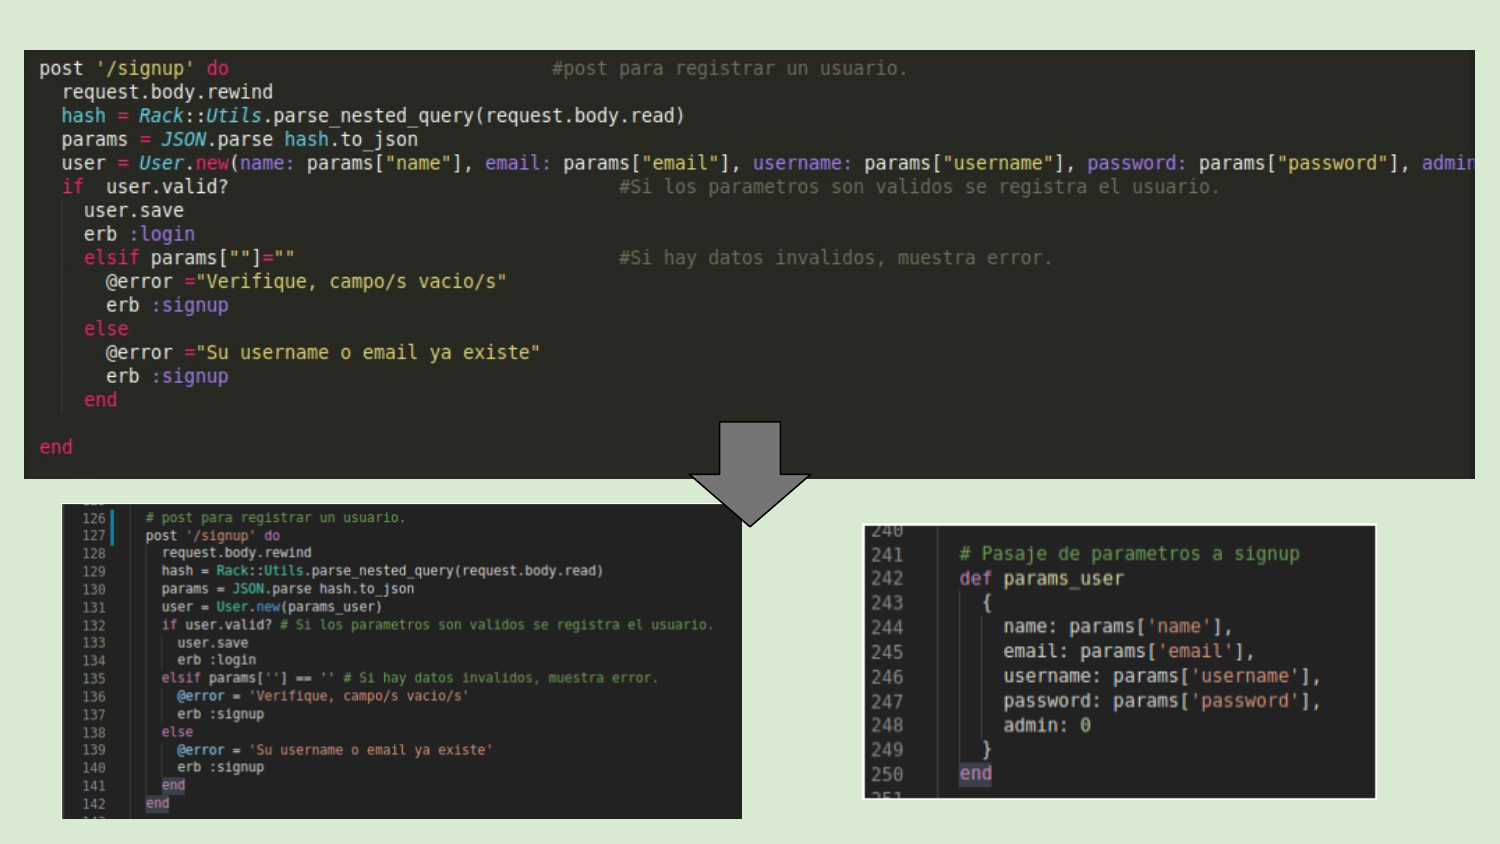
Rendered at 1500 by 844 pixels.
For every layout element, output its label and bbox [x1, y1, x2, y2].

picture [61, 503, 742, 819]
picture [862, 522, 1377, 800]
text_box [705, 488, 795, 527]
picture [24, 49, 1476, 480]
